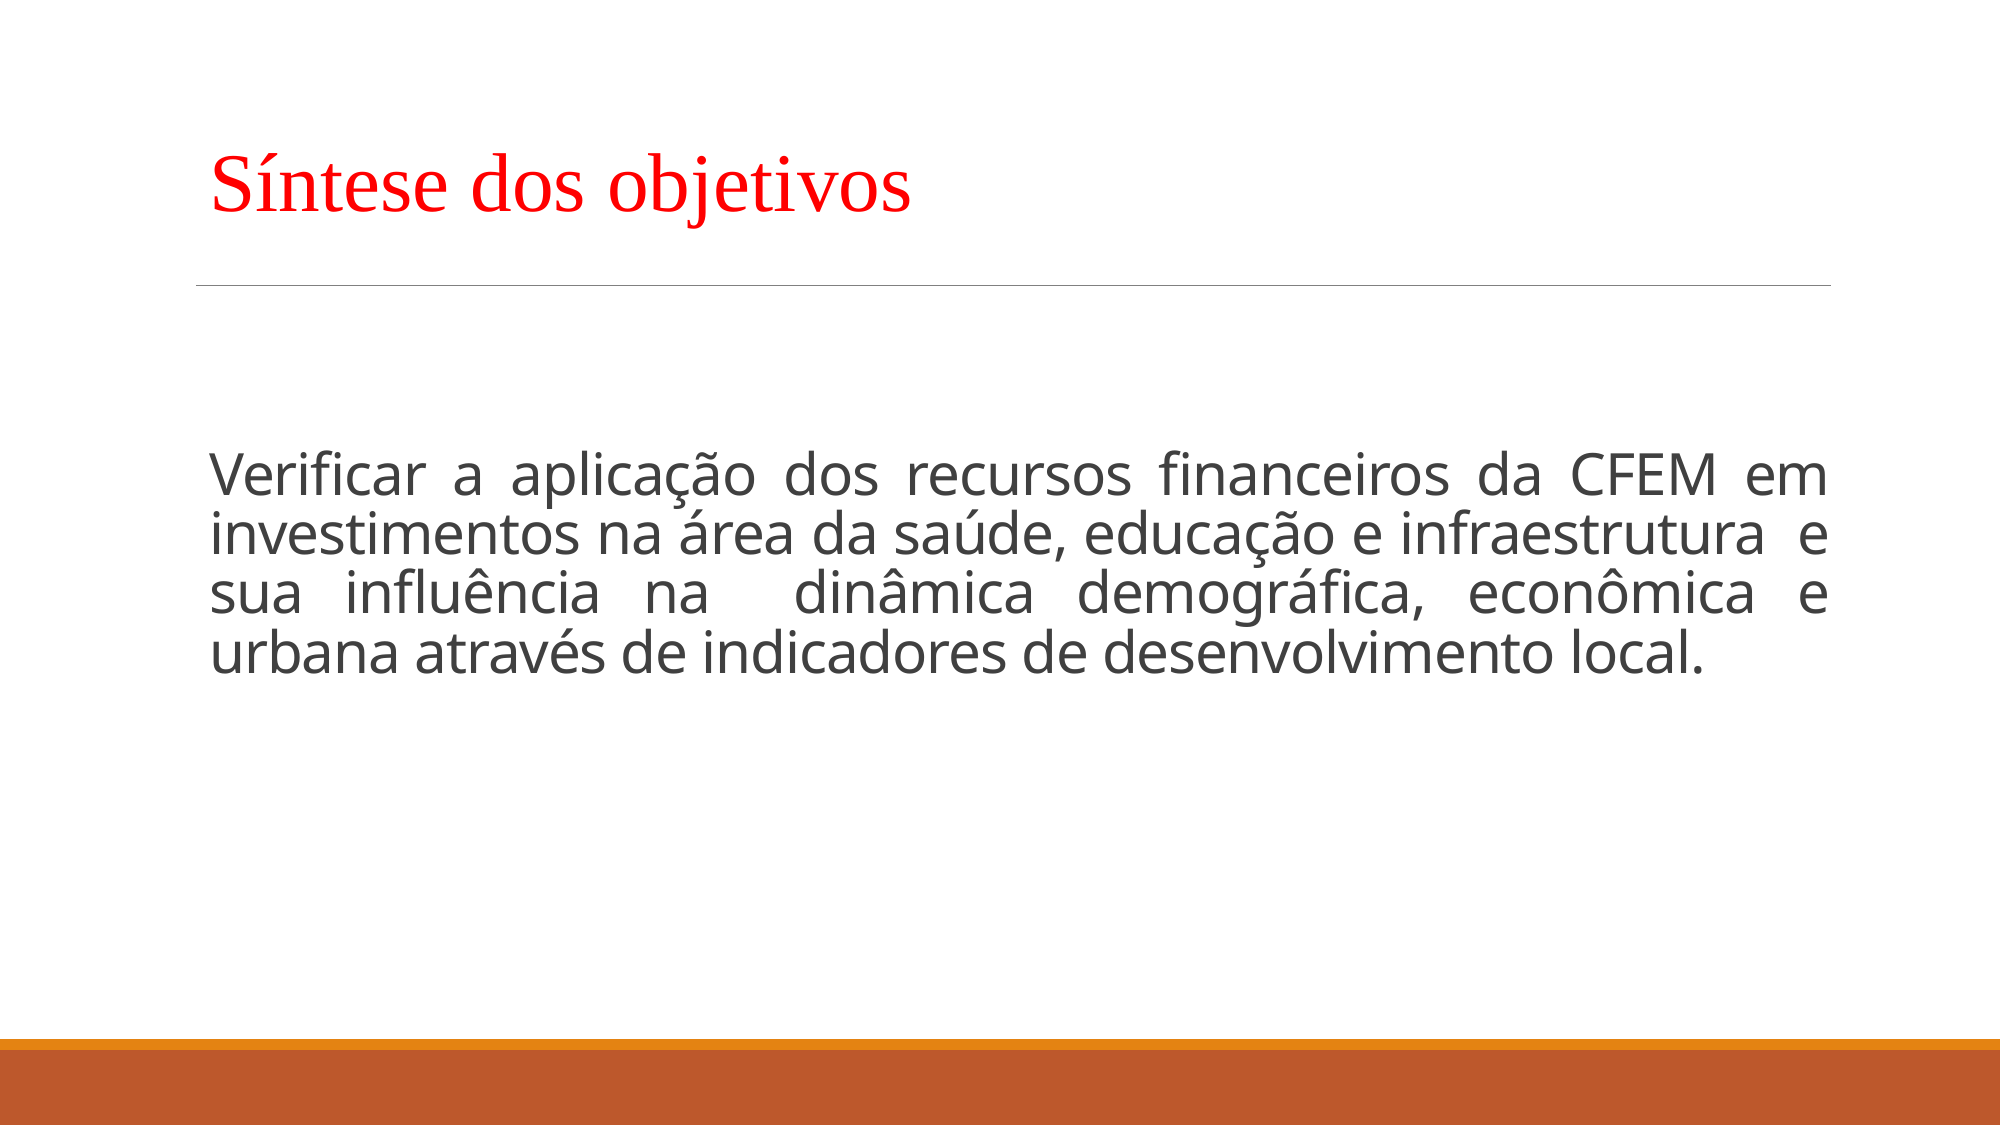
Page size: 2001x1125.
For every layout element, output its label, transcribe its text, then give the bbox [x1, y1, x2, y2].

title Verificar a aplicação dos recursos financeiros da CFEM em investimentos na área da saúde, educação e infraestrutura e sua influência na dinâmica demográfica, econômica e urbana através de indicadores de desenvolvimento local. [194, 365, 1845, 693]
text_box Síntese dos objetivos [194, 120, 1608, 236]
